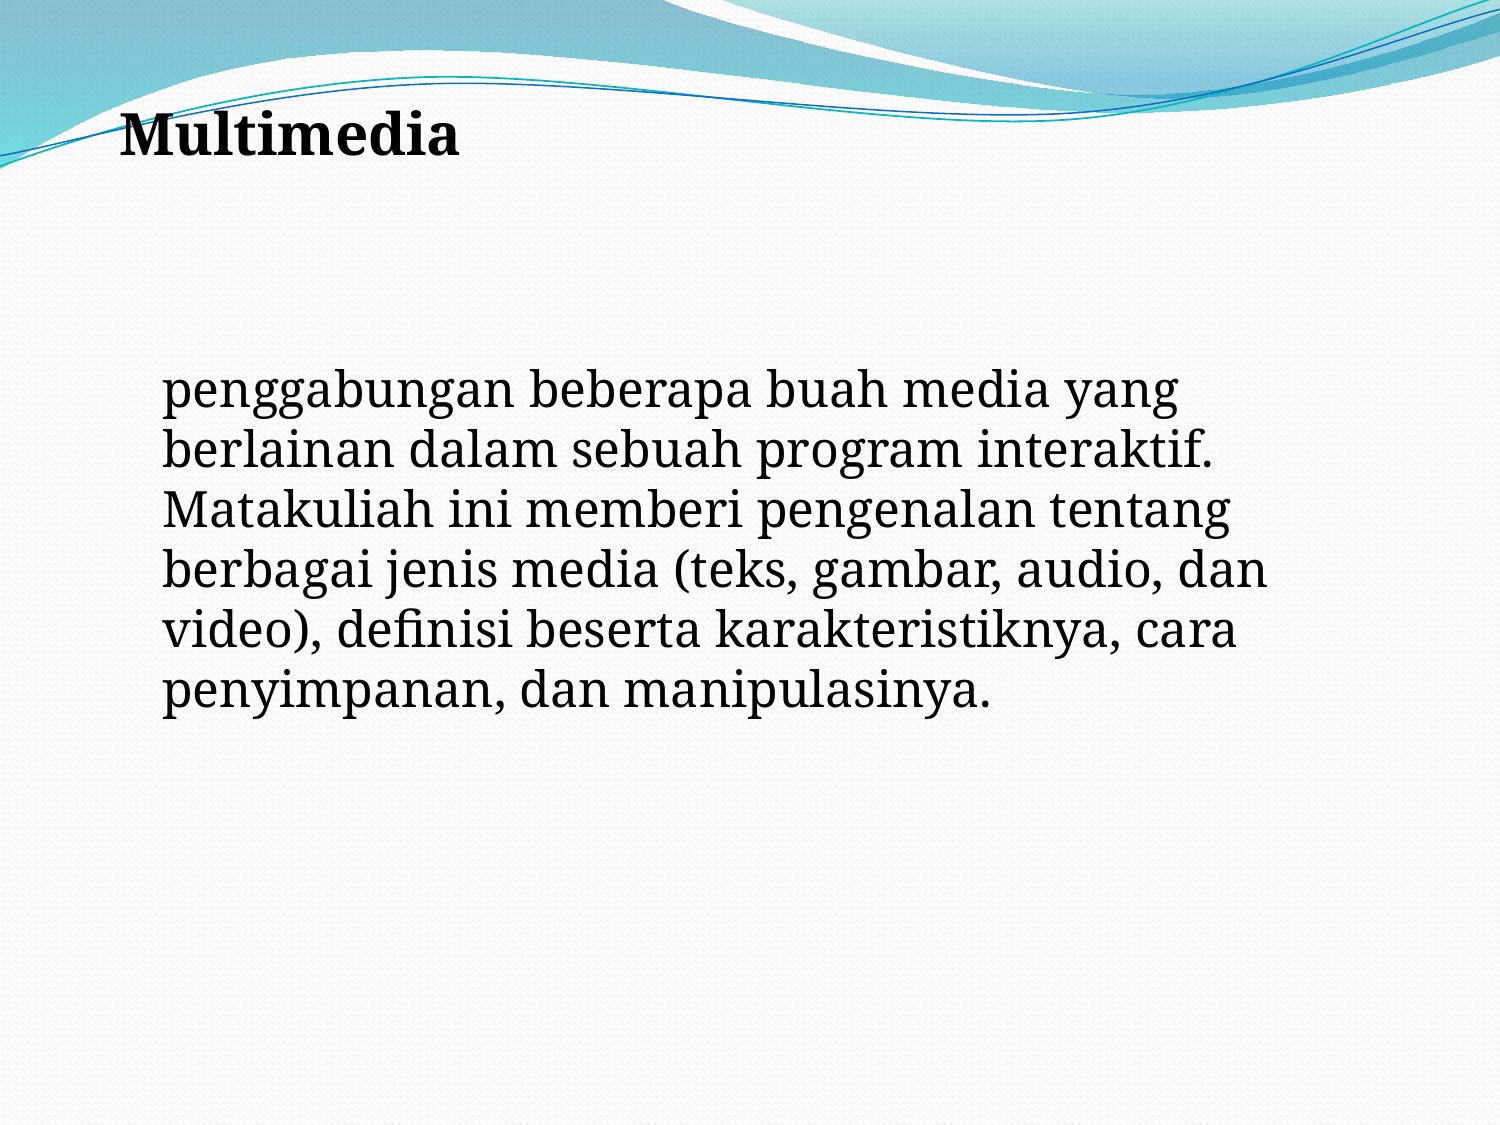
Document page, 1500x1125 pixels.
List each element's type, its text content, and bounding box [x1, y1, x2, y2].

text_box penggabungan beberapa buah media yang berlainan dalam sebuah program interaktif. Matakuliah ini memberi pengenalan tentang berbagai jenis media (teks, gambar, audio, dan video), definisi beserta karakteristiknya, cara penyimpanan, dan manipulasinya. [147, 350, 1424, 726]
text_box Multimedia [104, 90, 477, 175]
